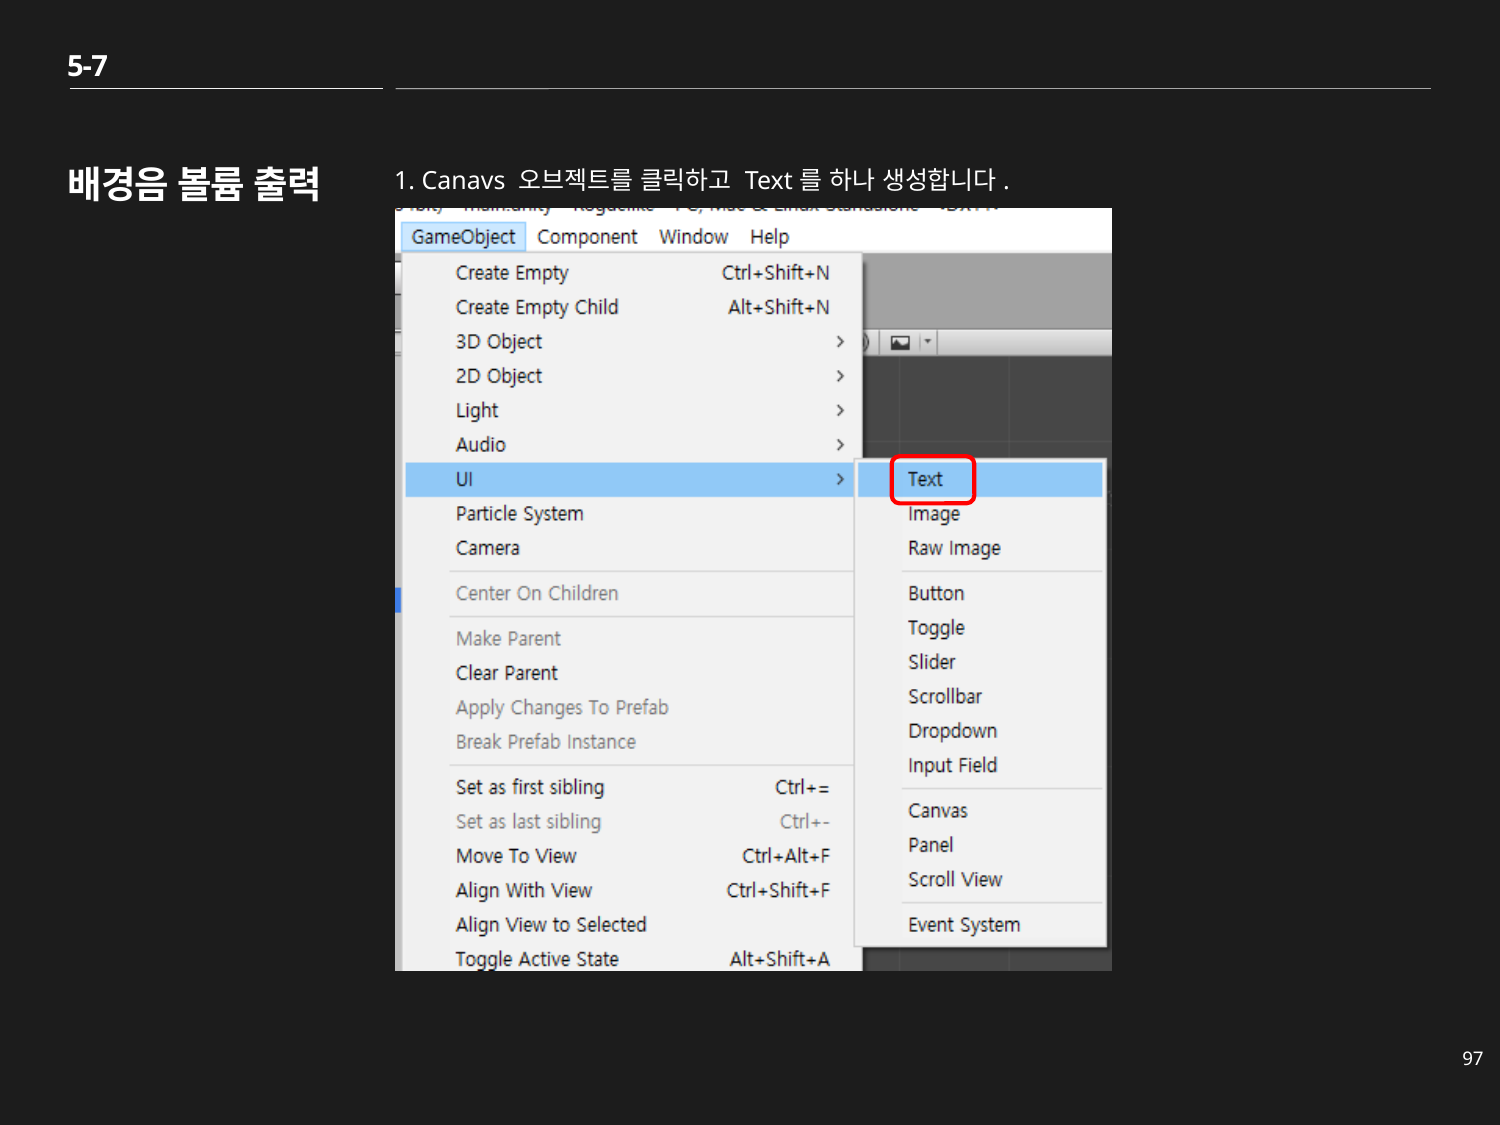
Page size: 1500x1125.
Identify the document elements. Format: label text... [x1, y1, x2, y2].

picture [395, 207, 1112, 971]
text_box 1. Canavs 오브젝트를 클릭하고 Text를 하나 생성합니다. [379, 157, 1025, 202]
title 배경음 볼륨 출력 [52, 153, 384, 395]
text_box 5-7 [52, 39, 123, 90]
text_box 97 [1377, 1039, 1499, 1080]
